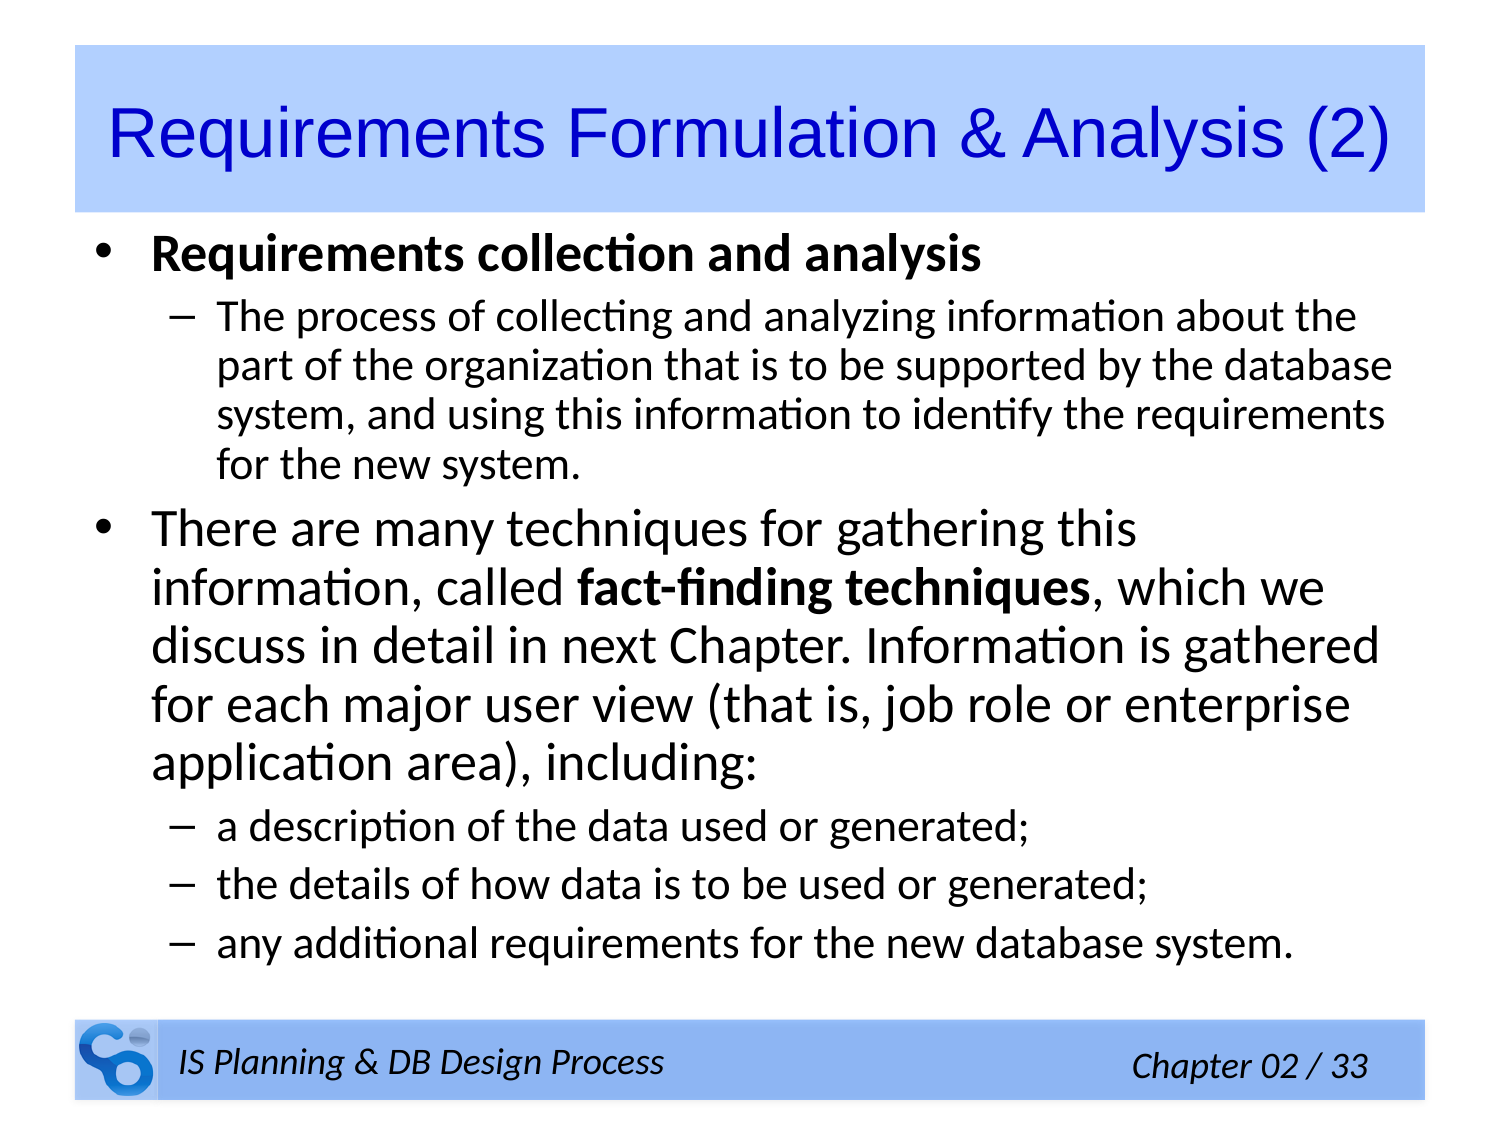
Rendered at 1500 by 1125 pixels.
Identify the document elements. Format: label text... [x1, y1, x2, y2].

picture [79, 1023, 154, 1097]
text_box IS Planning & DB Design Process [163, 1029, 688, 1090]
title Requirements Formulation & Analysis (2) [75, 45, 1425, 213]
list Requirements collection and analysis The process of collecting and analyzing information about the part of the organization that is to be supported by the database system, and using this information to identify the requirements for the new system. There are many techniques for gathering this information, called fact-finding techniques, which we discuss in detail in next Chapter. Information is gathered for each major user view (that is, job role or enterprise application area), including: a description of the data used or generated; the details of how data is to be used or generated; any additional requirements for the new database system. [79, 209, 1430, 1010]
text_box [158, 1019, 1425, 1100]
text_box [74, 1019, 158, 1031]
text_box Chapter 02 / 33 [787, 1033, 1425, 1094]
